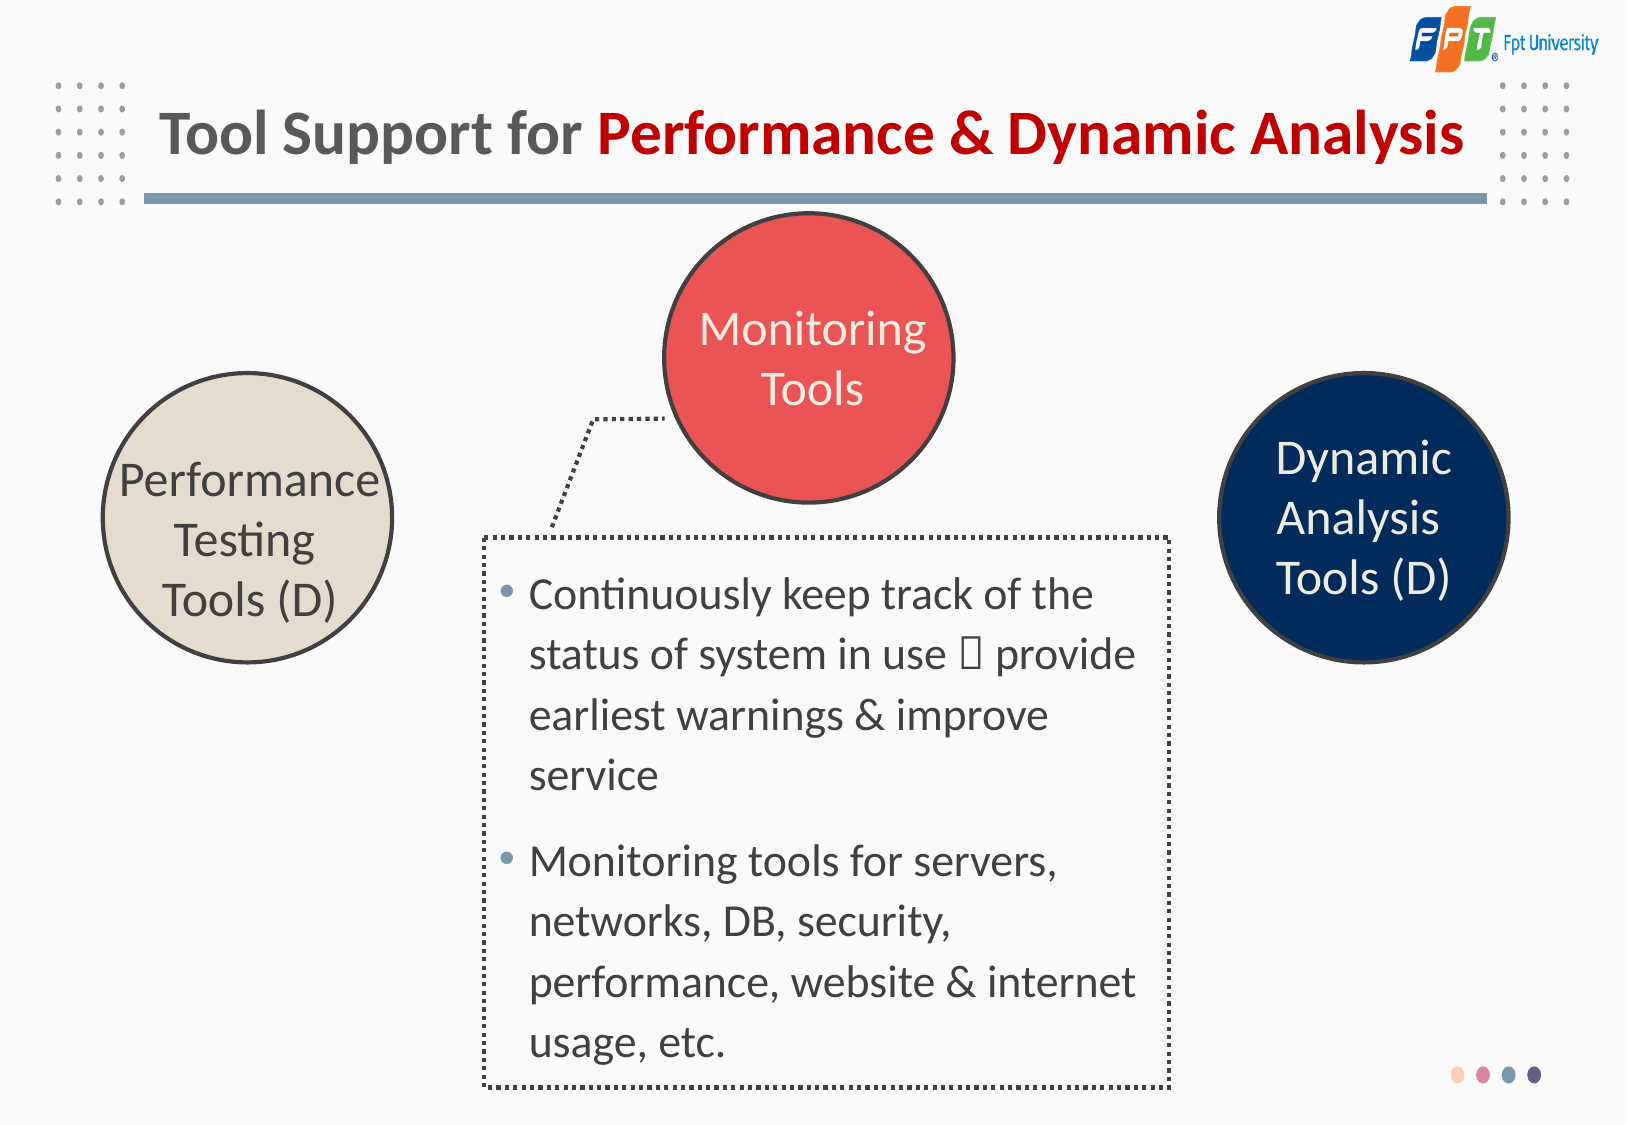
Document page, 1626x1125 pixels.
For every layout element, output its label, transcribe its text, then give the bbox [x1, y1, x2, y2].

picture [1383, 6, 1624, 88]
text_box Continuously keep track of the status of system in use  provide earliest warnings & improve service Monitoring tools for servers, networks, DB, security, performance, website & internet usage, etc. [483, 536, 1170, 1089]
title Tool Support for Performance & Dynamic Analysis [111, 60, 1514, 208]
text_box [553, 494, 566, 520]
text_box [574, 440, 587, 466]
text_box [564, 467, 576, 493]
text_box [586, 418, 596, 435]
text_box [633, 213, 992, 503]
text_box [71, 373, 429, 663]
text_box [1185, 373, 1543, 663]
